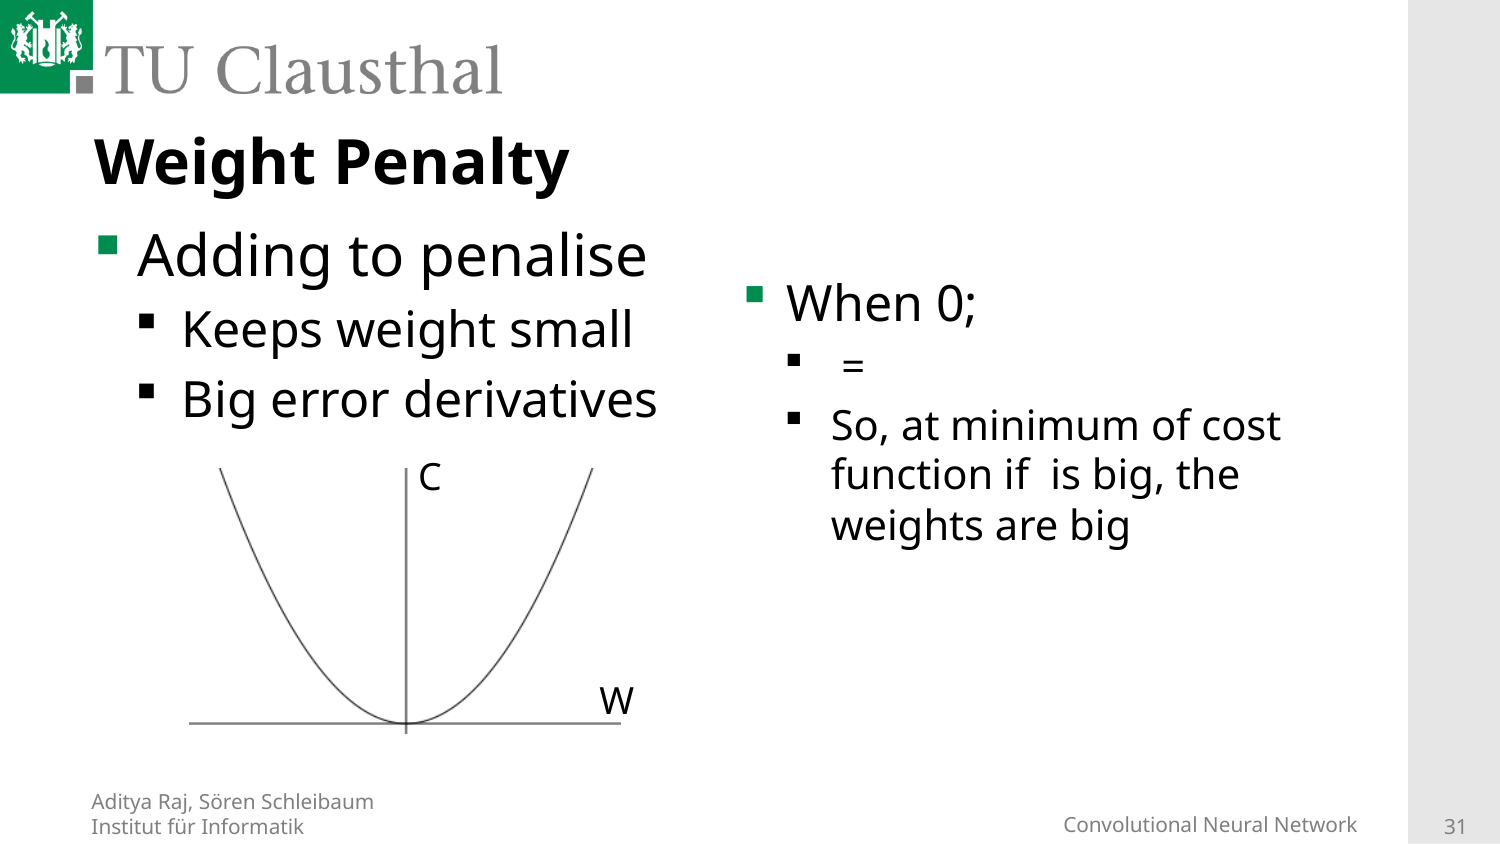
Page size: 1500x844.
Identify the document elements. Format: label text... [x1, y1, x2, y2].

picture [189, 468, 621, 735]
title Weight Penalty [79, 114, 1375, 201]
text_box W [625, 669, 693, 730]
picture [0, 0, 502, 94]
text_box C [403, 445, 499, 467]
